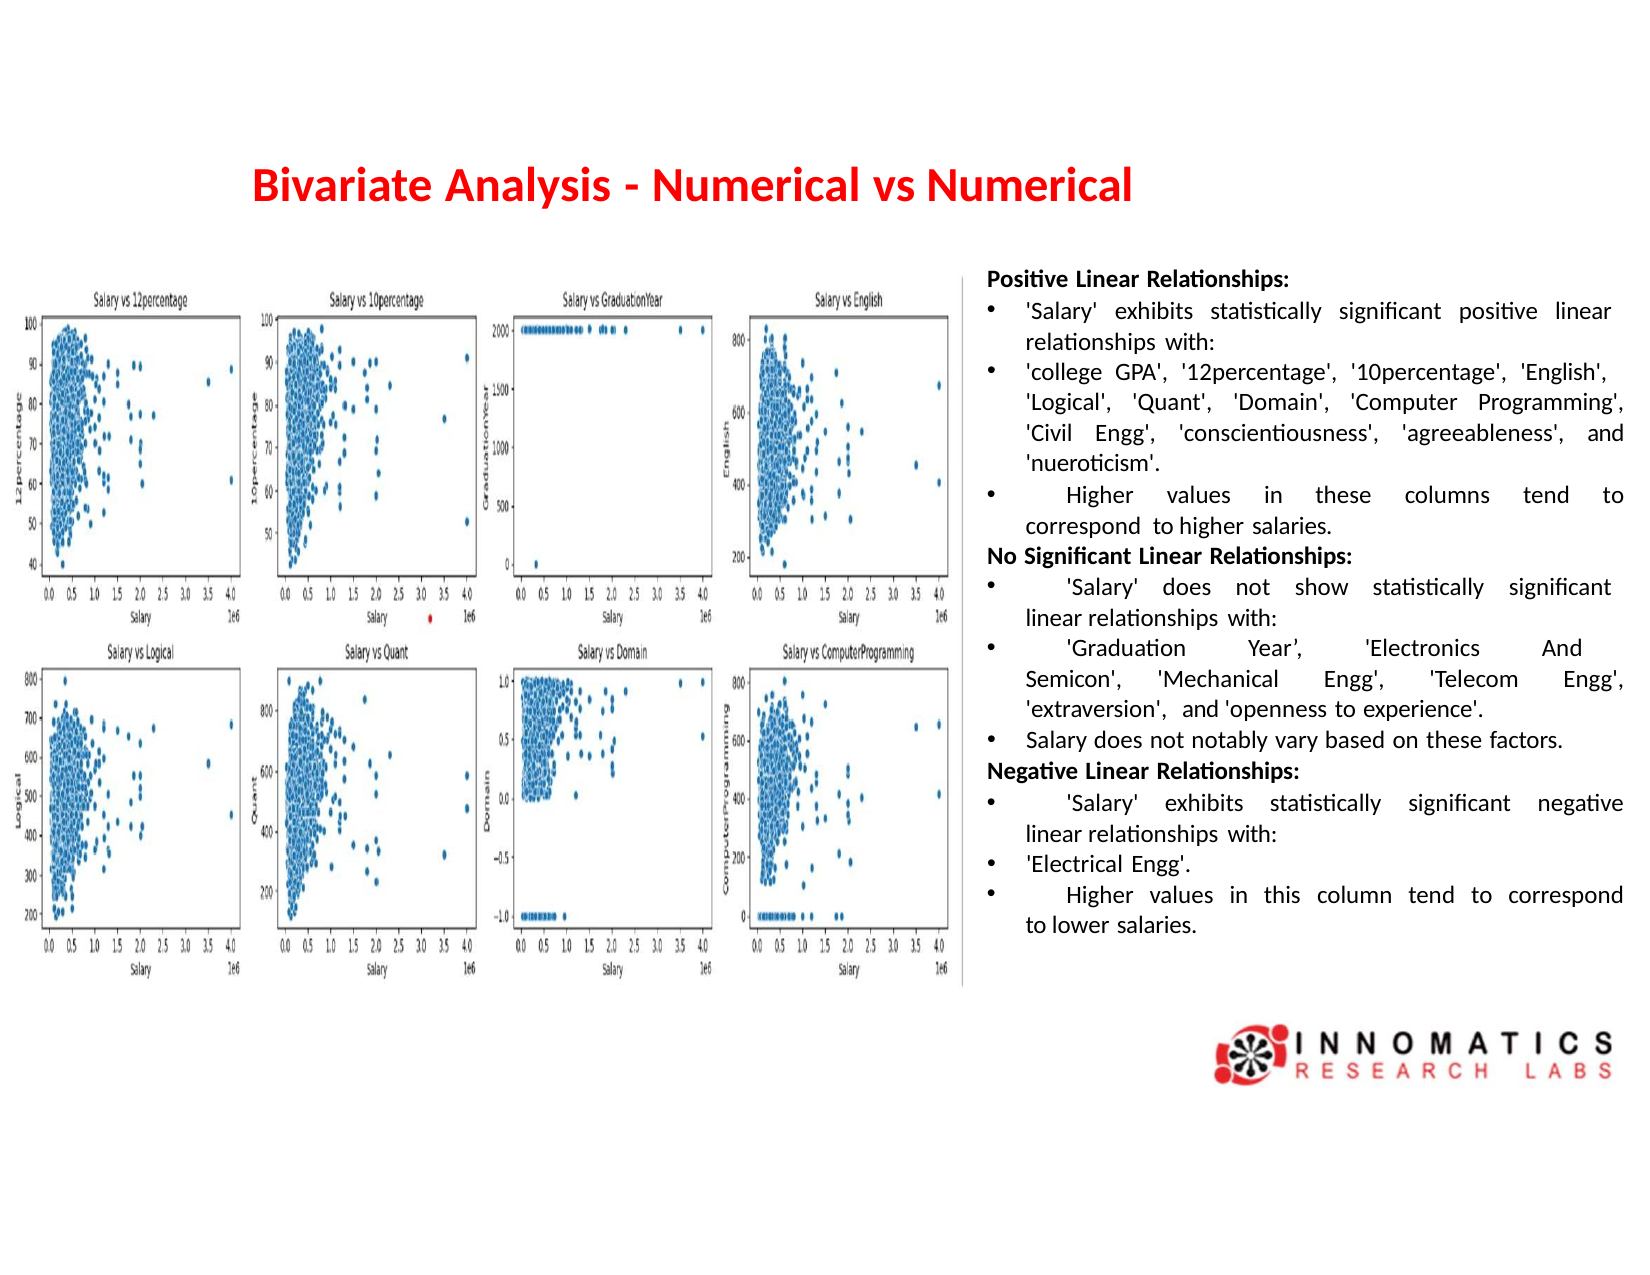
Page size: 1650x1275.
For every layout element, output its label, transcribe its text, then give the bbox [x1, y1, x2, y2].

text_box Positive Linear Relationships: 'Salary' exhibits statistically significant positive linear relationships with: 'college GPA', '12percentage', '10percentage', 'English', 'Logical', 'Quant', 'Domain', 'Computer Programming', 'Civil Engg', 'conscientiousness', 'agreeableness', and 'nueroticism'. Higher values in these columns tend to correspond to higher salaries. No Significant Linear Relationships: 'Salary' does not show statistically significant linear relationships with: 'Graduation Year’, 'Electronics And Semicon', 'Mechanical Engg', 'Telecom Engg', 'extraversion', and 'openness to experience'. Salary does not notably vary based on these factors. Negative Linear Relationships: 'Salary' exhibits statistically significant negative linear relationships with: 'Electrical Engg'. Higher values in this column tend to correspond to lower salaries. [984, 259, 1625, 939]
title Bivariate Analysis - Numerical vs Numerical [249, 150, 1363, 366]
picture [12, 274, 966, 988]
picture [1212, 1020, 1618, 1088]
